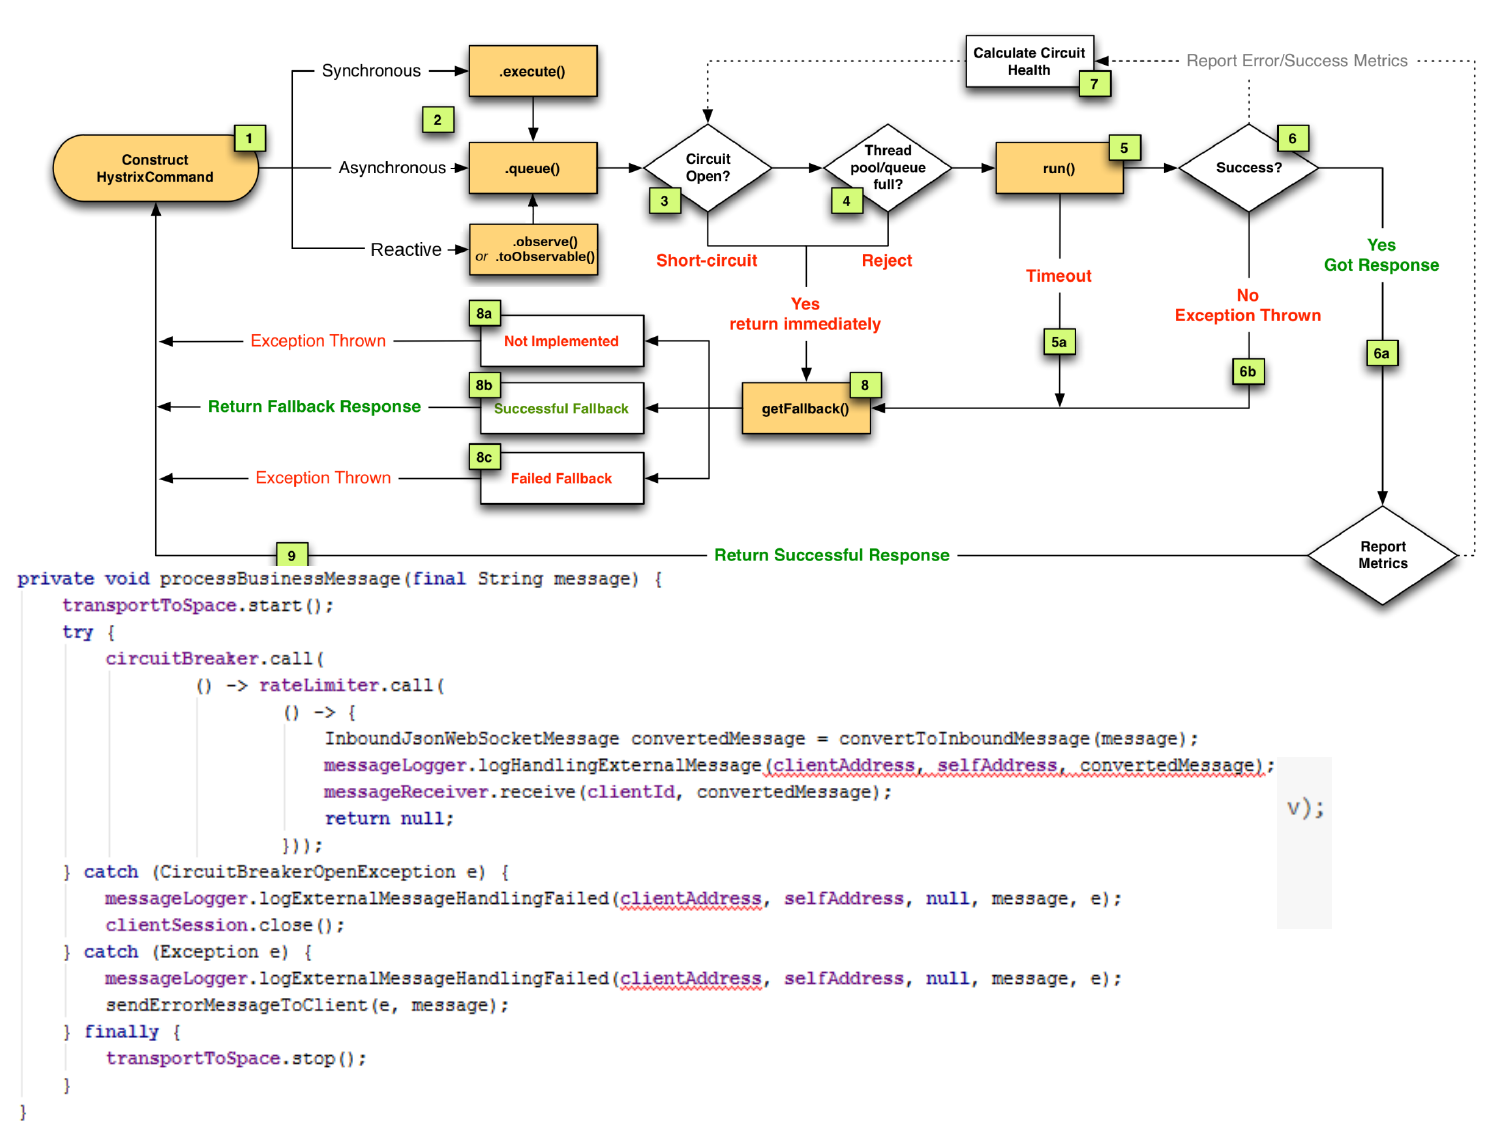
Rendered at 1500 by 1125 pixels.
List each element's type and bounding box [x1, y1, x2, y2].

picture [12, 566, 1332, 1124]
list [24, 12, 1489, 638]
